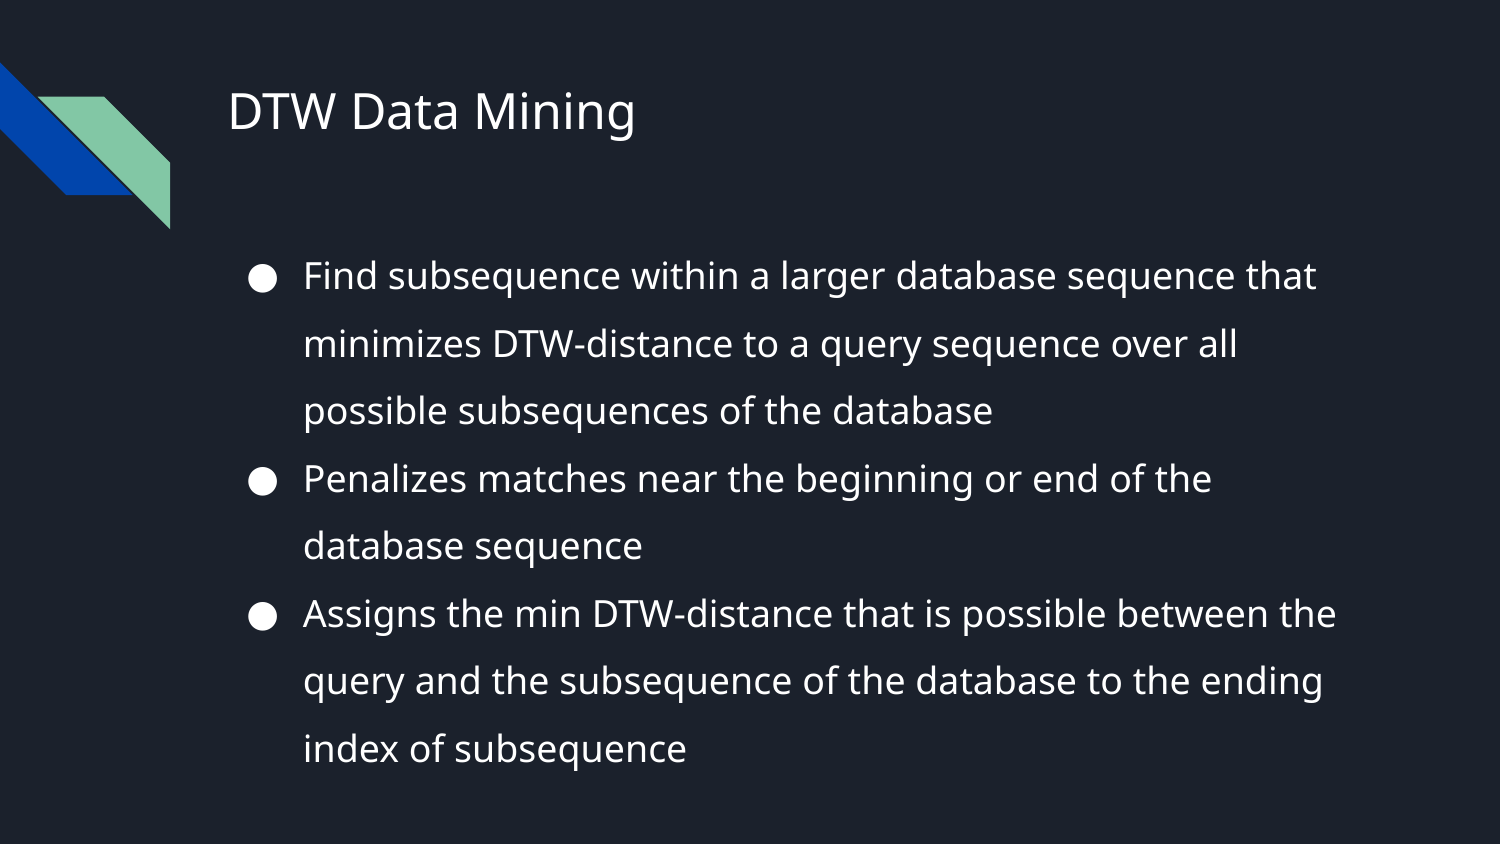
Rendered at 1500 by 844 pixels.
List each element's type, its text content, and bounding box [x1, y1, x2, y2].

list Find subsequence within a larger database sequence that minimizes DTW-distance to a query sequence over all possible subsequences of the database Penalizes matches near the beginning or end of the database sequence Assigns the min DTW-distance that is possible between the query and the subsequence of the database to the ending index of subsequence [212, 214, 1368, 693]
title DTW Data Mining [212, 64, 1368, 214]
